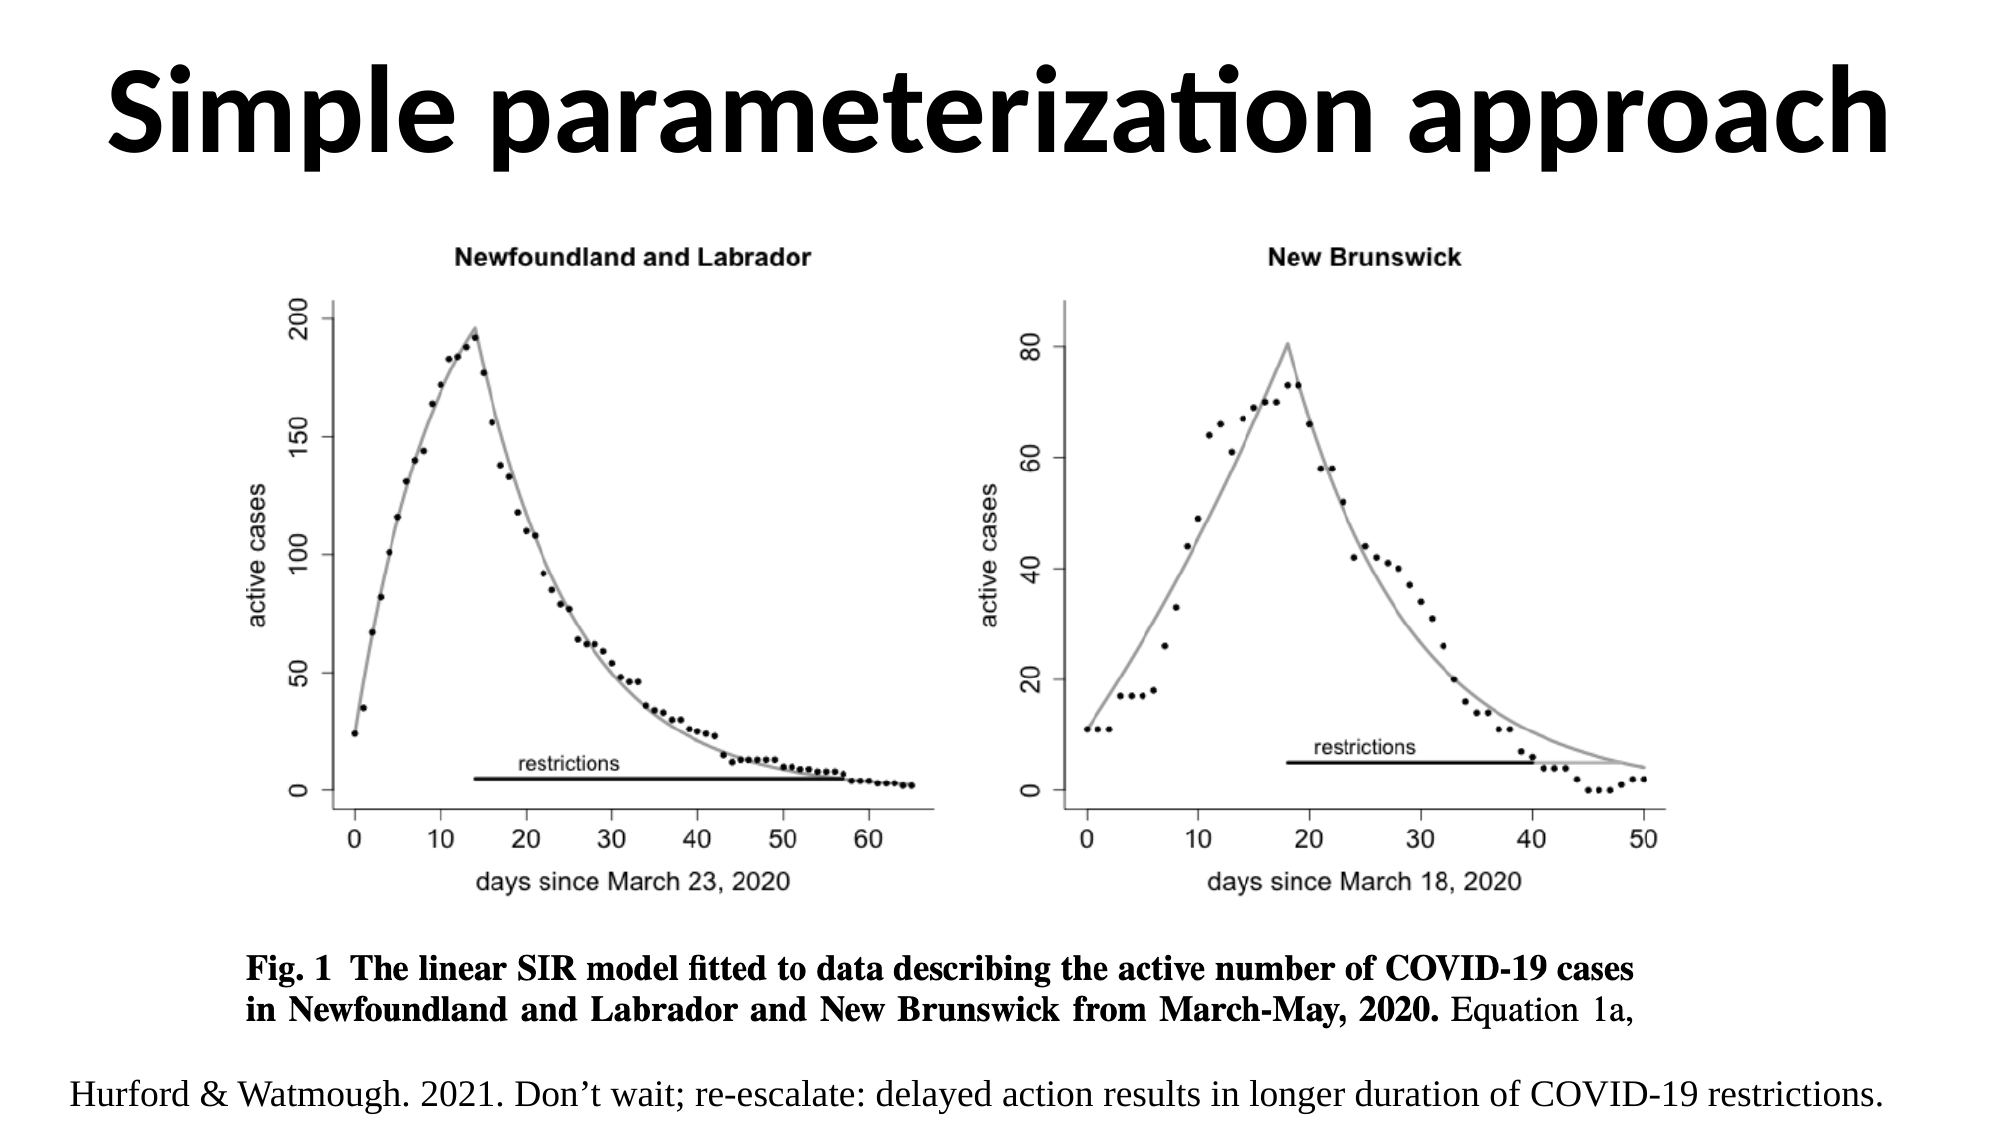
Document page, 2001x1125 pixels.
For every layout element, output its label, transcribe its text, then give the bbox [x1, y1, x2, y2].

title Simple parameterization approach [0, 3, 2000, 221]
text_box Hurford & Watmough. 2021. Don’t wait; re-escalate: delayed action results in longer duration of COVID-19 restrictions. [54, 1061, 1902, 1122]
picture [191, 212, 1697, 1029]
